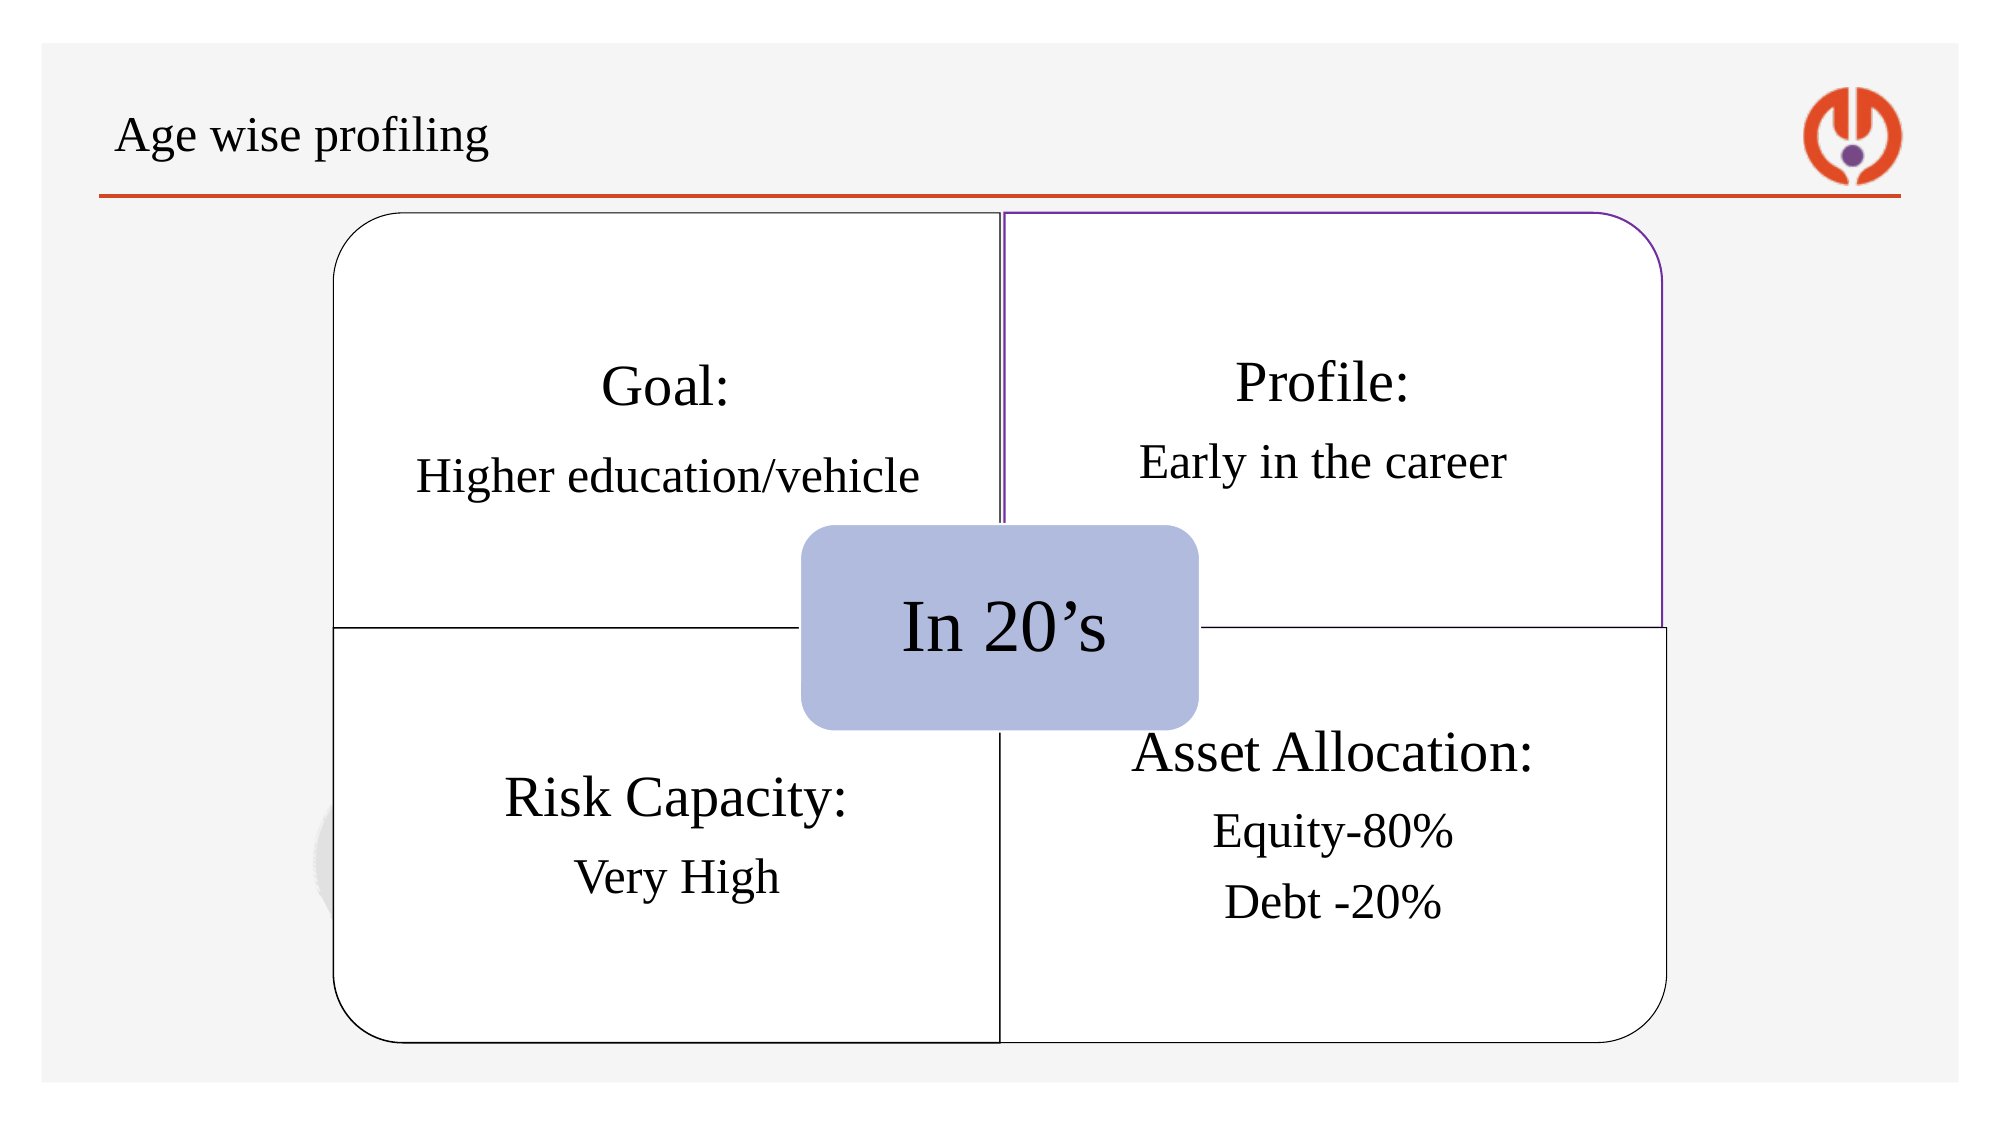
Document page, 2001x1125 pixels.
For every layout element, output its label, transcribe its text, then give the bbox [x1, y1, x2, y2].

picture [1901, 87, 1908, 186]
title Age wise profiling [99, 73, 1901, 197]
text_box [333, 212, 1667, 1043]
